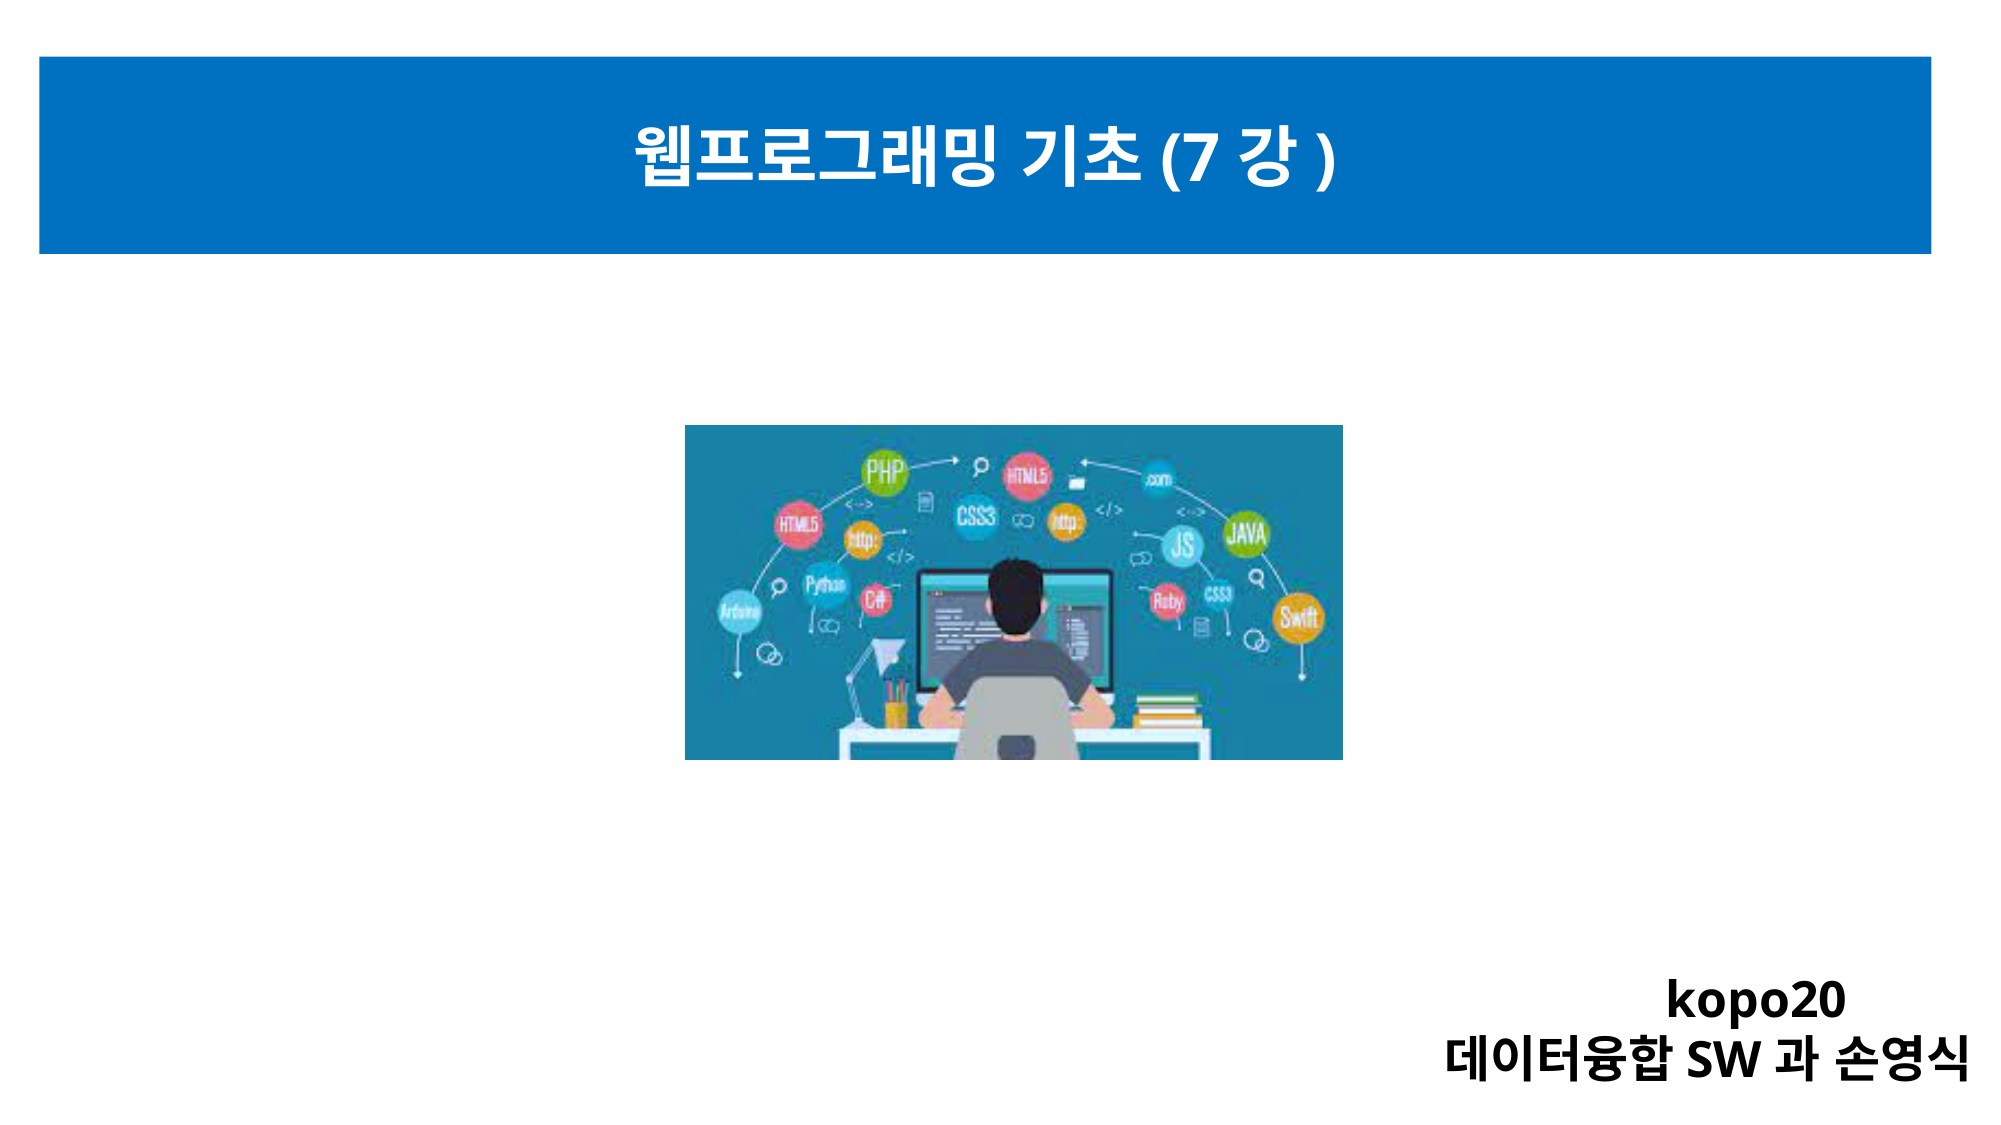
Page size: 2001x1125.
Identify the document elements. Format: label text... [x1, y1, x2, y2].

picture [685, 425, 1343, 760]
text_box kopo20 데이터융합SW과 손영식 [1313, 960, 1987, 1096]
text_box 웹프로그래밍 기초(7강) [38, 55, 1932, 255]
